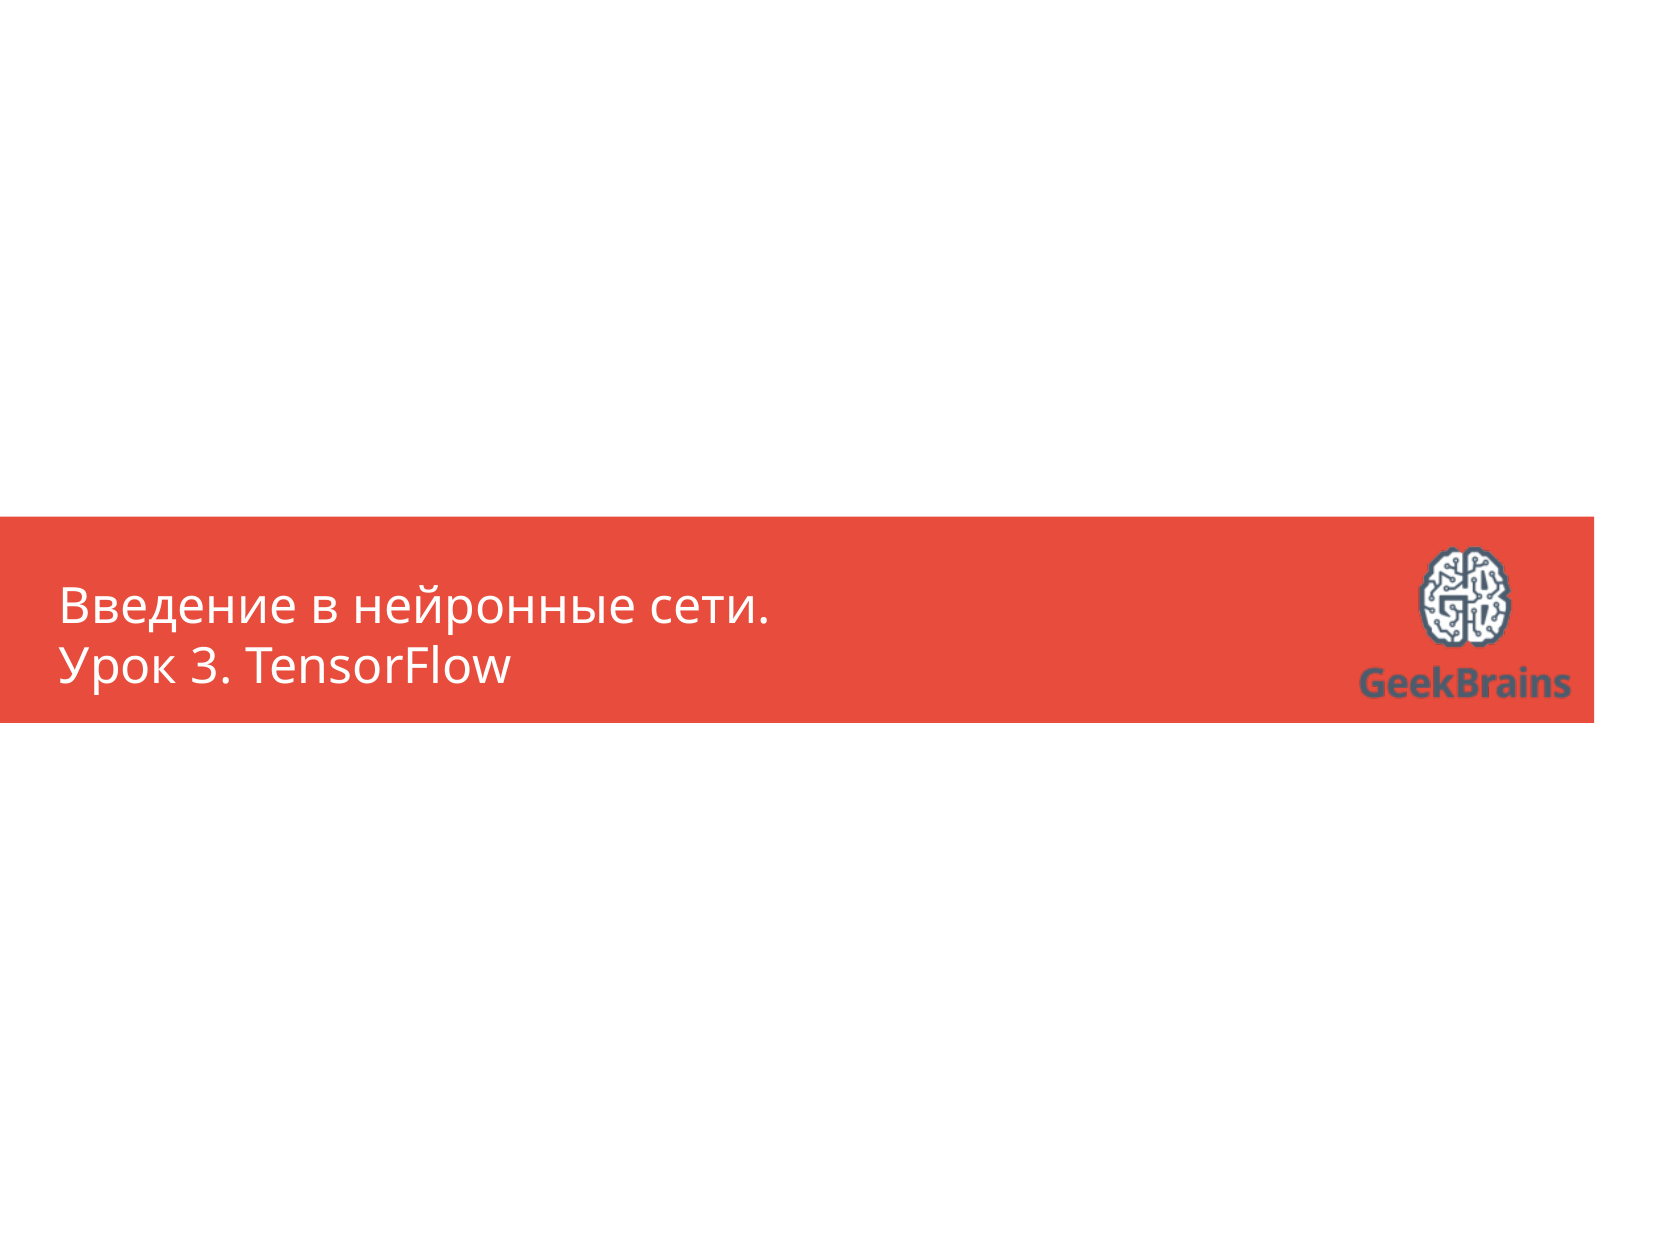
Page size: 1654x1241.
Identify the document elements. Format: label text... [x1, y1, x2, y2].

picture [1300, 457, 1631, 788]
text_box Введение в нейронные сети. Урок 3. TensorFlow [59, 546, 1295, 694]
